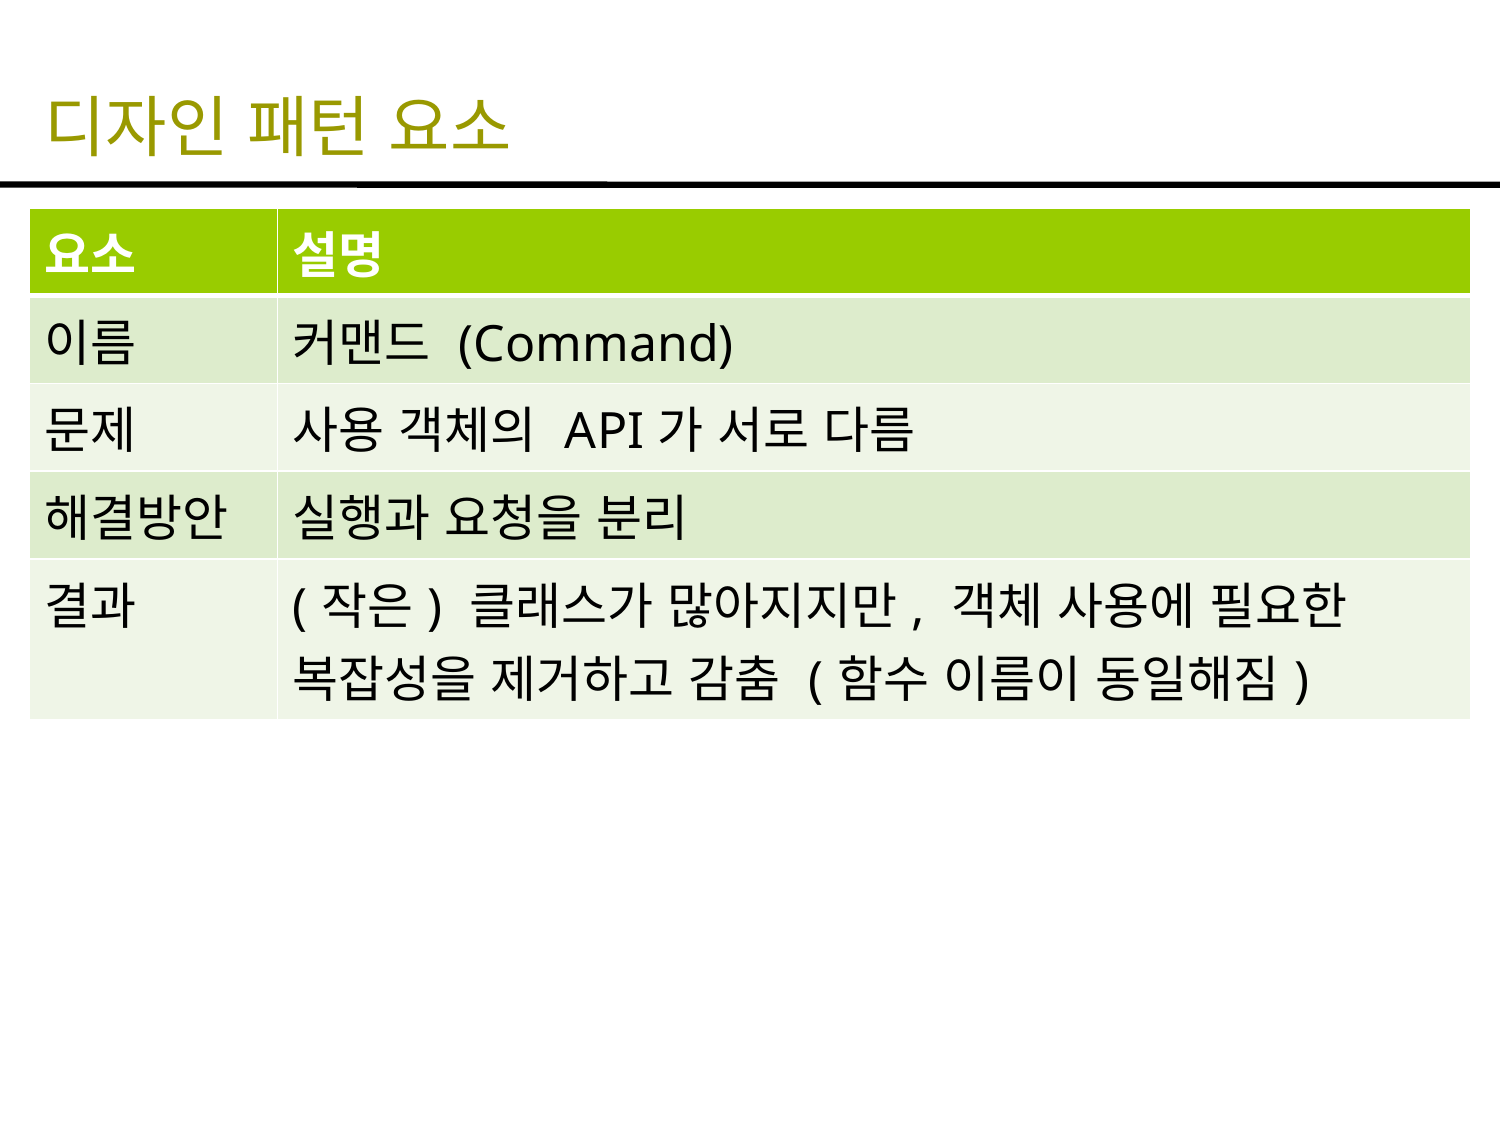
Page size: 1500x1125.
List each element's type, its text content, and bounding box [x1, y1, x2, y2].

table_header 요소 [30, 209, 277, 293]
table_cell 문제 [30, 384, 277, 470]
table_header 설명 [278, 209, 1470, 293]
table_cell (작은) 클래스가 많아지지만, 객체 사용에 필요한 복잡성을 제거하고 감춤 (함수 이름이 동일해짐) [278, 560, 1470, 719]
table_cell 이름 [30, 298, 277, 383]
table_cell 결과 [30, 560, 277, 719]
table_cell 사용 객체의 API가 서로 다름 [278, 384, 1470, 470]
table_cell 해결방안 [30, 472, 277, 558]
table_cell 실행과 요청을 분리 [278, 472, 1470, 558]
title 디자인 패턴 요소 [29, 45, 1471, 173]
table_cell 커맨드 (Command) [278, 298, 1470, 383]
